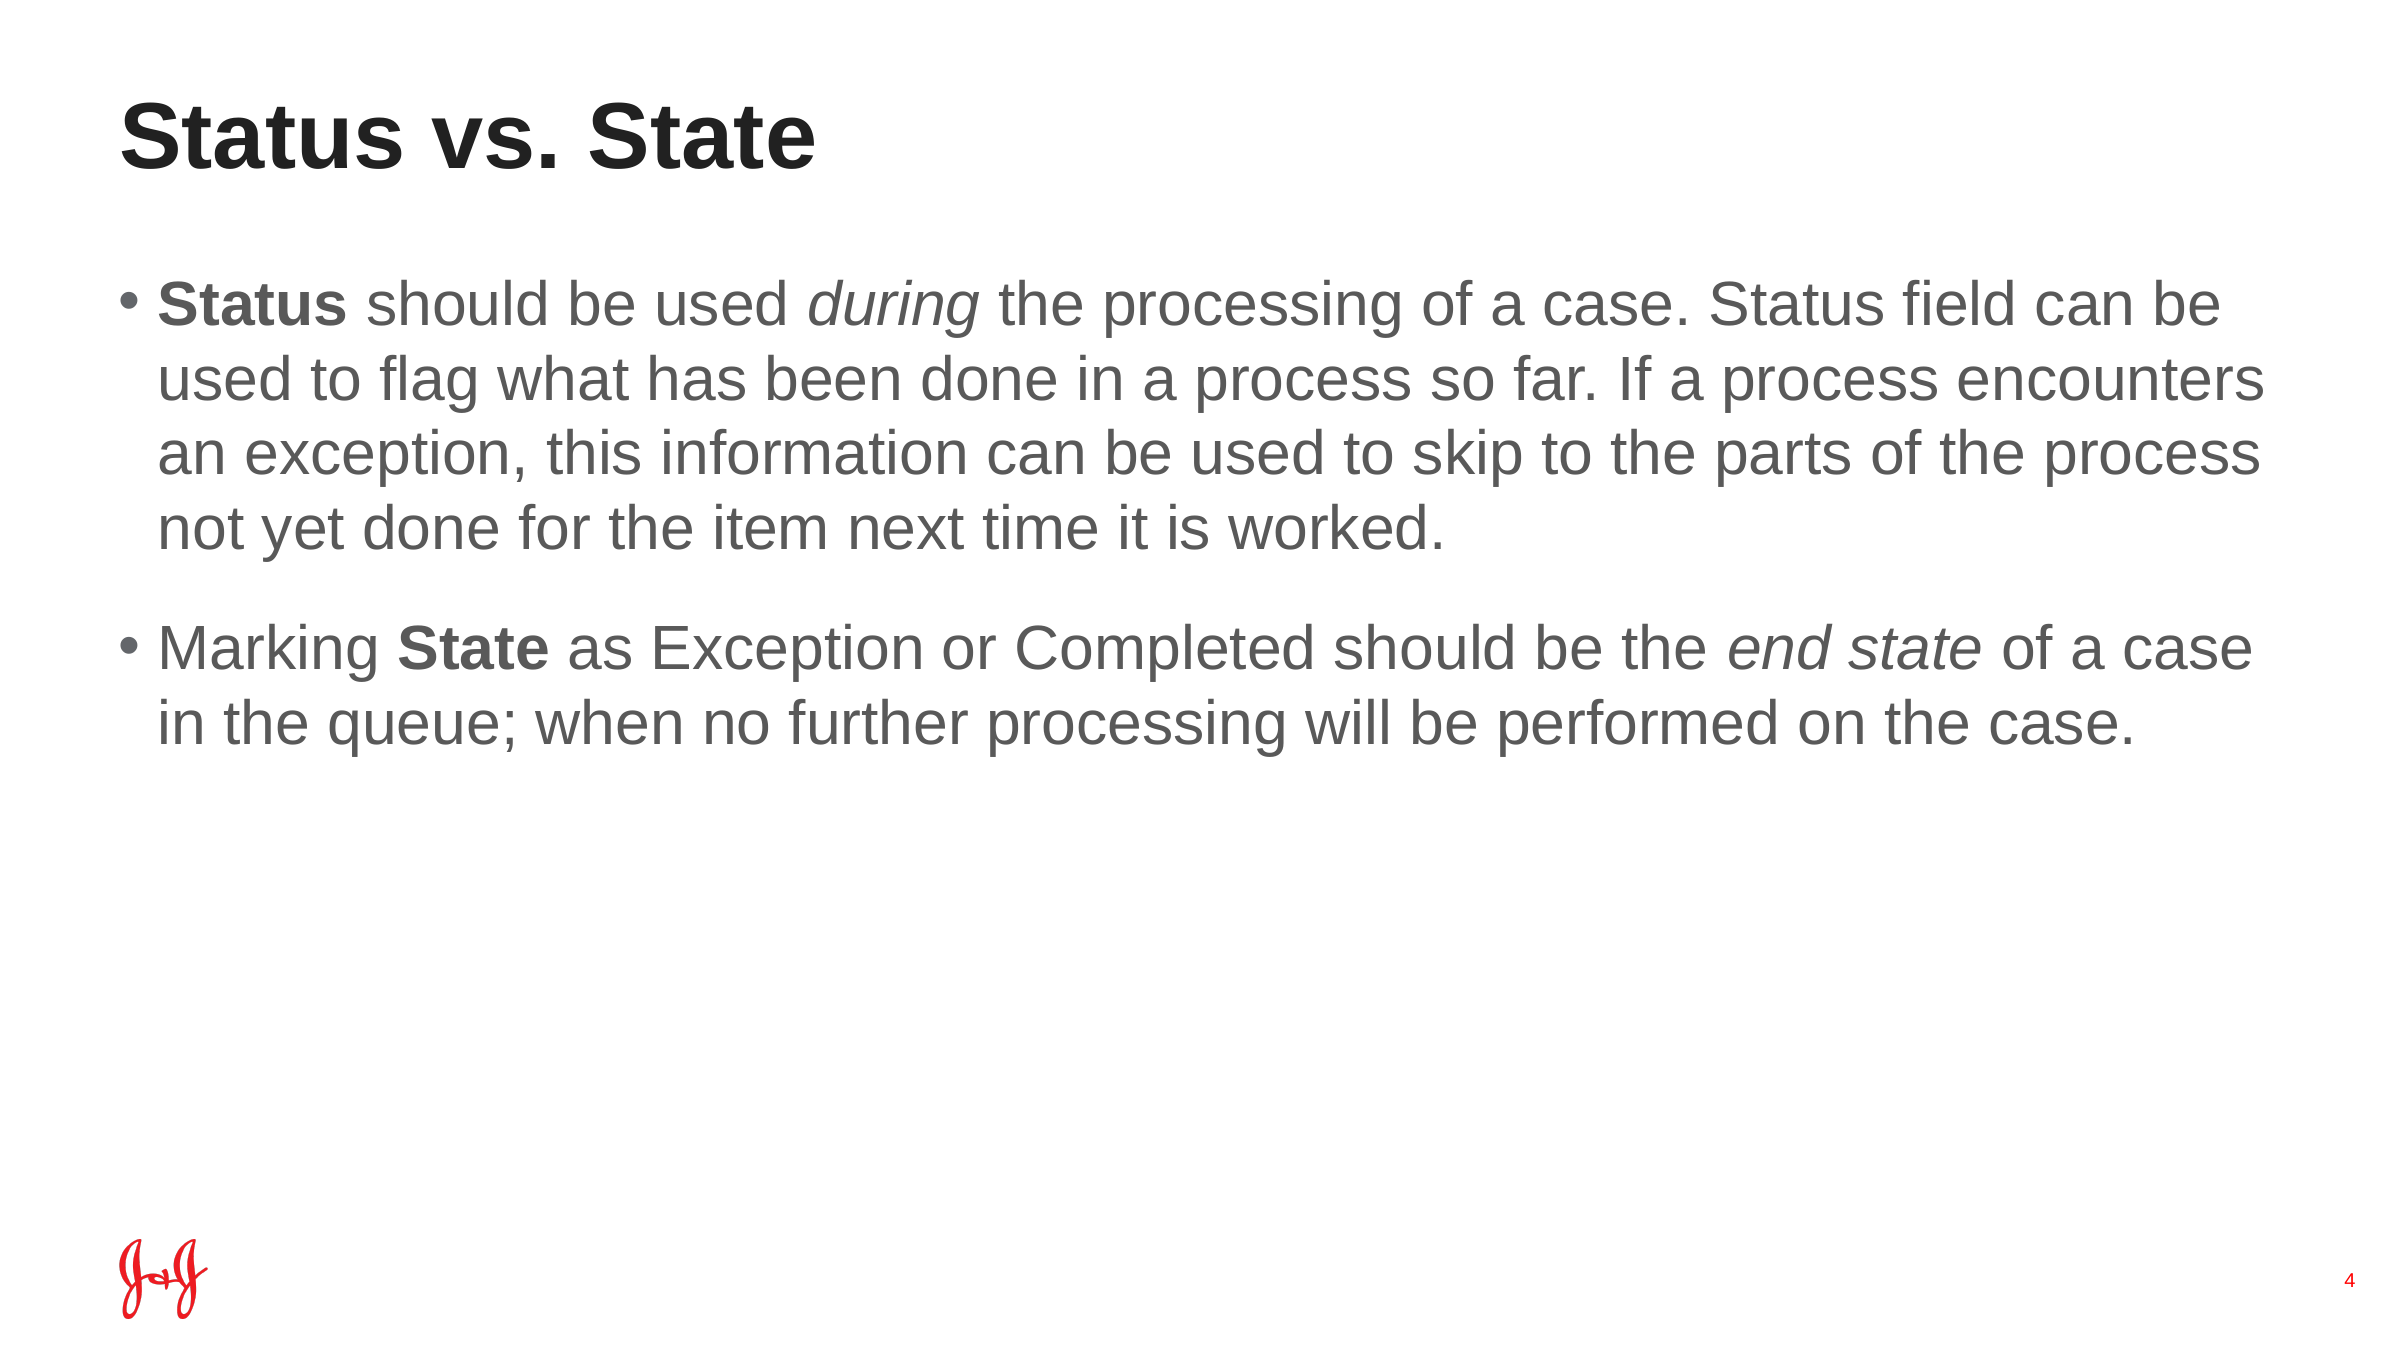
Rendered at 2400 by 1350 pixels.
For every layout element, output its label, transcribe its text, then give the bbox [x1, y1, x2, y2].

title Status vs. State [118, 73, 2117, 189]
list Status should be used during the processing of a case. Status field can be used to flag what has been done in a process so far. If a process encounters an exception, this information can be used to skip to the parts of the process not yet done for the item next time it is worked. Marking State as Exception or Completed should be the end state of a case in the queue; when no further processing will be performed on the case. [117, 262, 2281, 1126]
slide_number 4 [2280, 1246, 2371, 1313]
